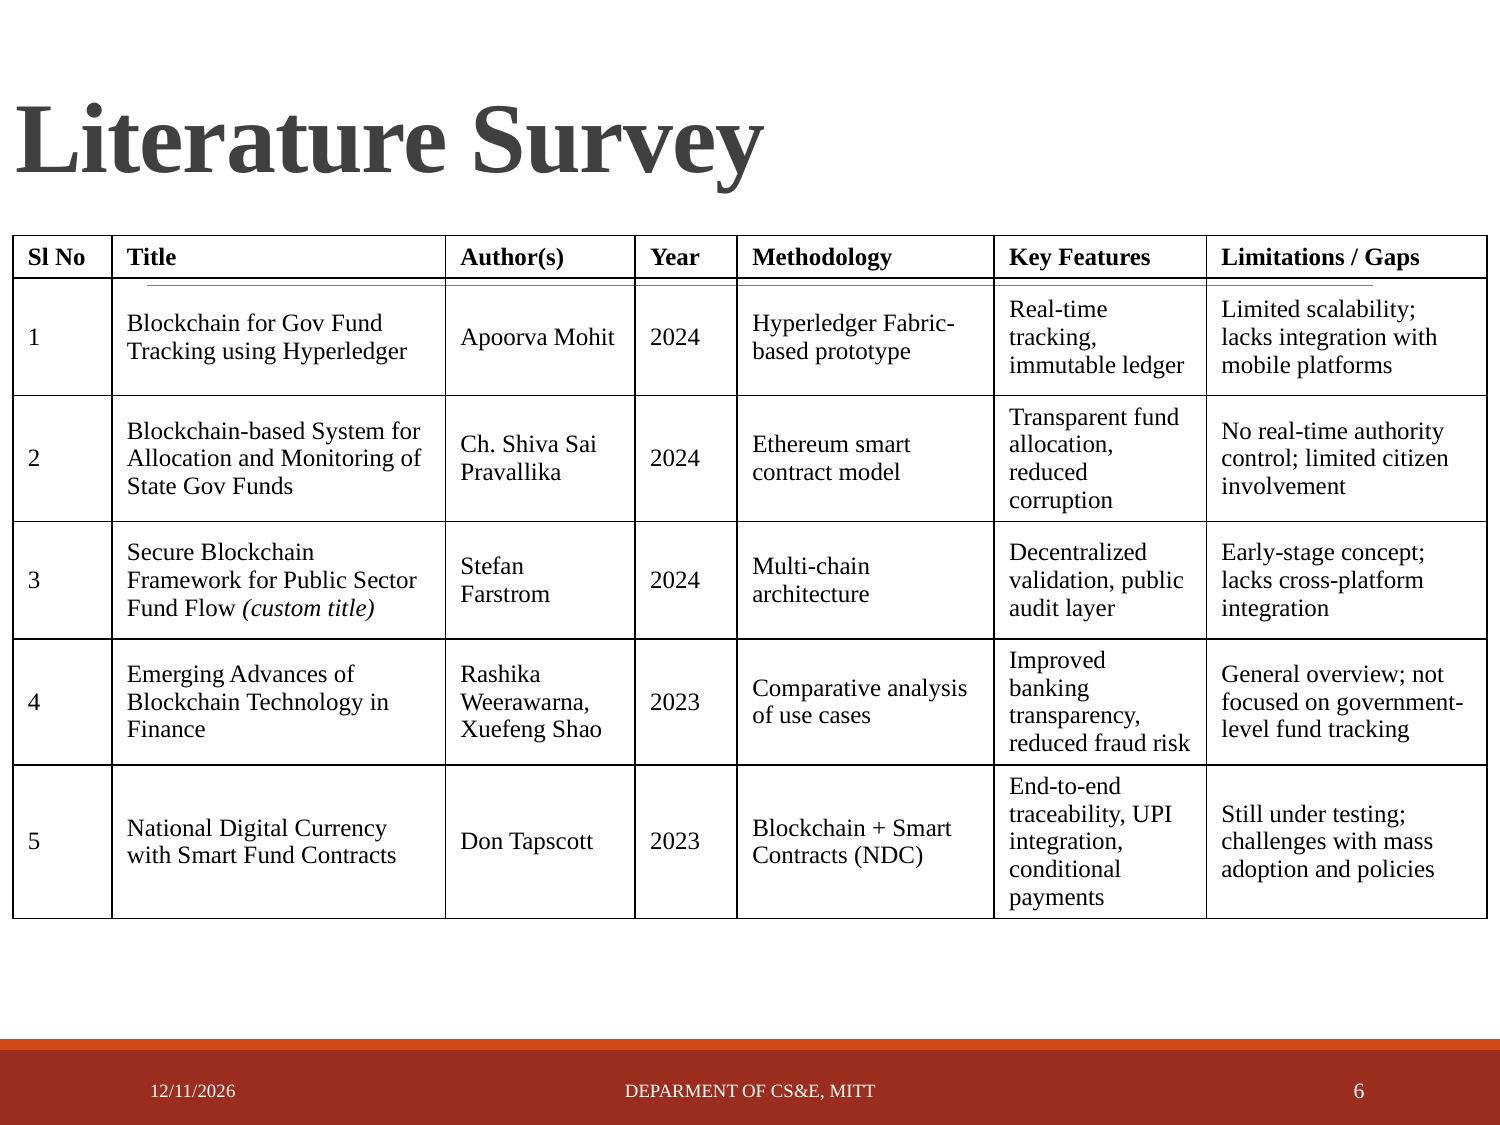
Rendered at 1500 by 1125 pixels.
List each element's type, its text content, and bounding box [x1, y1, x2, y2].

table_cell Transparent fund allocation, reduced corruption [995, 396, 1206, 521]
table_cell Improved banking transparency, reduced fraud risk [995, 640, 1206, 764]
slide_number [135, 1059, 440, 1120]
table_cell Rashika Weerawarna, Xuefeng Shao [446, 640, 634, 764]
table_cell Blockchain-based System for Allocation and Monitoring of State Gov Funds [113, 396, 445, 521]
table_cell 2 [14, 396, 111, 521]
table_header Sl No [14, 236, 111, 277]
table_cell Emerging Advances of Blockchain Technology in Finance [113, 640, 445, 764]
table_cell End-to-end traceability, UPI integration, conditional payments [995, 766, 1206, 918]
table_cell Ethereum smart contract model [738, 396, 993, 521]
table_cell Still under testing; challenges with mass adoption and policies [1207, 766, 1486, 918]
table_cell 2024 [636, 396, 736, 521]
table_cell Blockchain + Smart Contracts (NDC) [738, 766, 993, 918]
table_header Methodology [738, 236, 993, 277]
table_cell Decentralized validation, public audit layer [995, 522, 1206, 638]
table_cell Secure Blockchain Framework for Public Sector Fund Flow (custom title) [113, 522, 445, 638]
table_cell Hyperledger Fabric-based prototype [738, 279, 993, 395]
title Literature Survey [0, 0, 1238, 201]
table_cell Early-stage concept; lacks cross-platform integration [1207, 522, 1486, 638]
table_cell No real-time authority control; limited citizen involvement [1207, 396, 1486, 521]
table_cell 4 [14, 640, 111, 764]
table_cell General overview; not focused on government-level fund tracking [1207, 640, 1486, 764]
table_cell Don Tapscott [446, 766, 634, 918]
table_cell Blockchain for Gov Fund Tracking using Hyperledger [113, 279, 445, 395]
table_cell 2024 [636, 279, 736, 395]
table_cell 2023 [636, 766, 736, 918]
table_cell Comparative analysis of use cases [738, 640, 993, 764]
table_header Year [636, 236, 736, 277]
table_cell 3 [14, 522, 111, 638]
table_cell Apoorva Mohit [446, 279, 634, 395]
table_cell Ch. Shiva Sai Pravallika [446, 396, 634, 521]
table_cell Limited scalability; lacks integration with mobile platforms [1207, 279, 1486, 395]
table_cell National Digital Currency with Smart Fund Contracts [113, 766, 445, 918]
table_cell 5 [14, 766, 111, 918]
table_header Key Features [995, 236, 1206, 277]
table_header Author(s) [446, 236, 634, 277]
table_cell 2023 [636, 640, 736, 764]
table_header Limitations / Gaps [1207, 236, 1486, 277]
table_cell 1 [14, 279, 111, 395]
table_cell 2024 [636, 522, 736, 638]
table_cell Stefan Farstrom [446, 522, 634, 638]
slide_number 6 [1218, 1059, 1380, 1120]
table_cell Multi-chain architecture [738, 522, 993, 638]
table_cell Real-time tracking, immutable ledger [995, 279, 1206, 395]
table_header Title [113, 236, 445, 277]
footer DEPARMENT OF CS&E, MITT [453, 1059, 1047, 1120]
